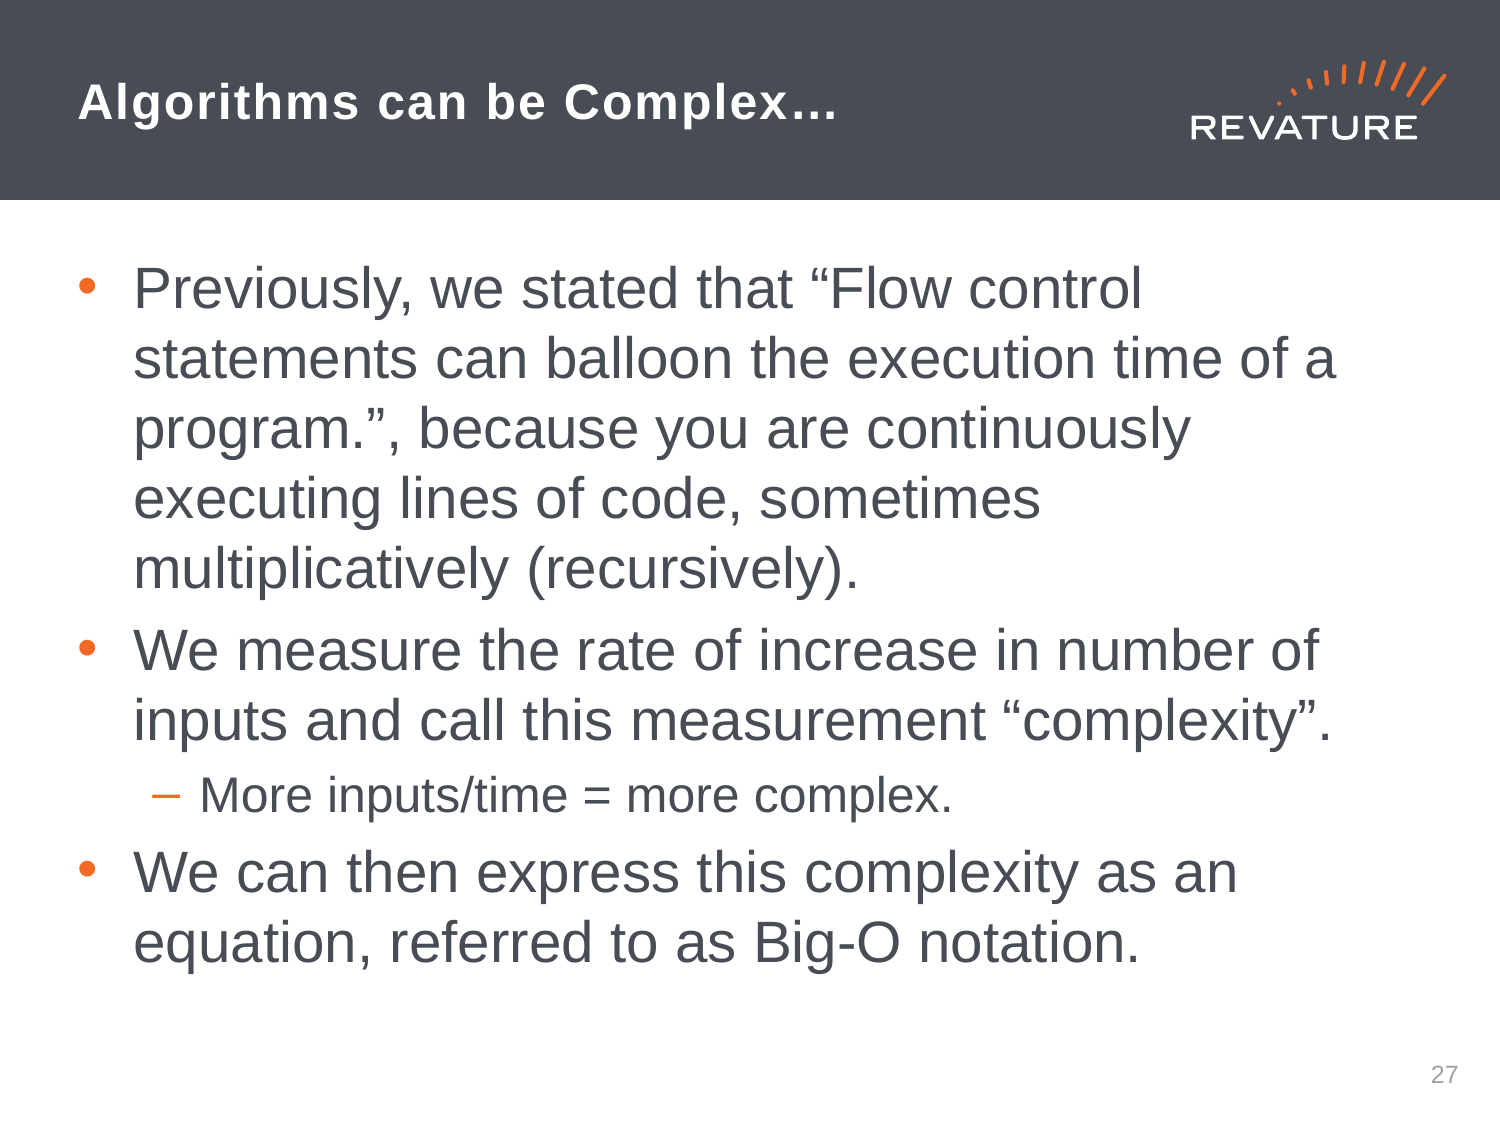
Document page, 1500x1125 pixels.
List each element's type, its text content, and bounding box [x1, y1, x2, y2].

slide_number 26 [1332, 1043, 1474, 1104]
list Previously, we stated that “Flow control statements can balloon the execution time of a program.”, because you are continuously executing lines of code, sometimes multiplicatively (recursively). We measure the rate of increase in number of inputs and call this measurement “complexity”. More inputs/time = more complex. We can then express this complexity as an equation, referred to as Big-O notation. [62, 243, 1438, 1072]
title Algorithms can be Complex… [62, 0, 1084, 200]
